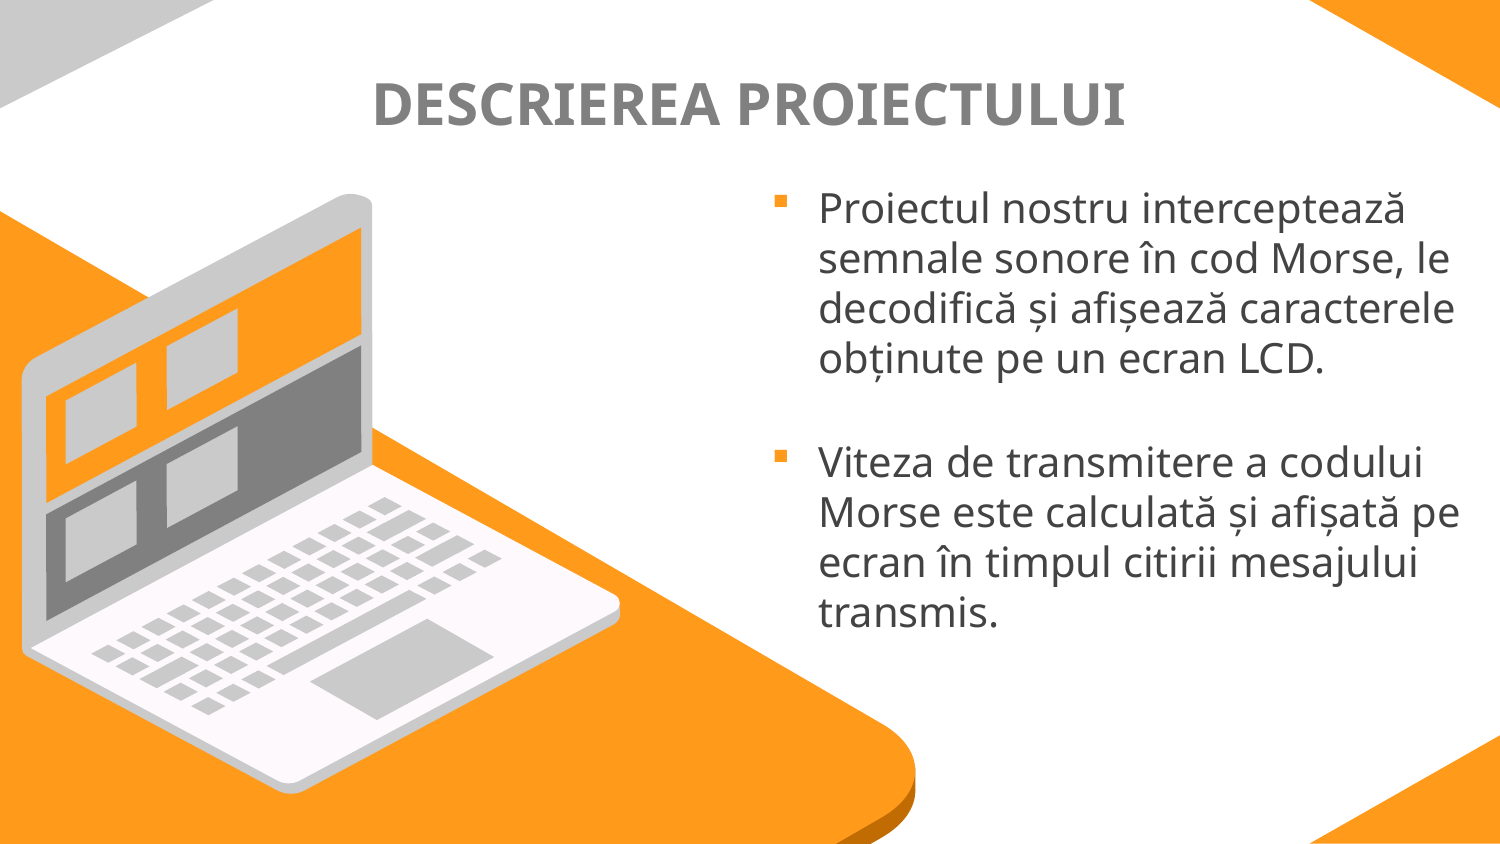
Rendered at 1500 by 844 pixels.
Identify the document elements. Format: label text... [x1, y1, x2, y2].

text_box Proiectul nostru interceptează semnale sonore în cod Morse, le decodifică și afișează caracterele obținute pe un ecran LCD. Viteza de transmitere a codului Morse este calculată și afișată pe ecran în timpul citirii mesajului transmis. [756, 166, 1500, 750]
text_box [21, 193, 622, 795]
title DESCRIEREA PROIECTULUI [114, 70, 1383, 146]
